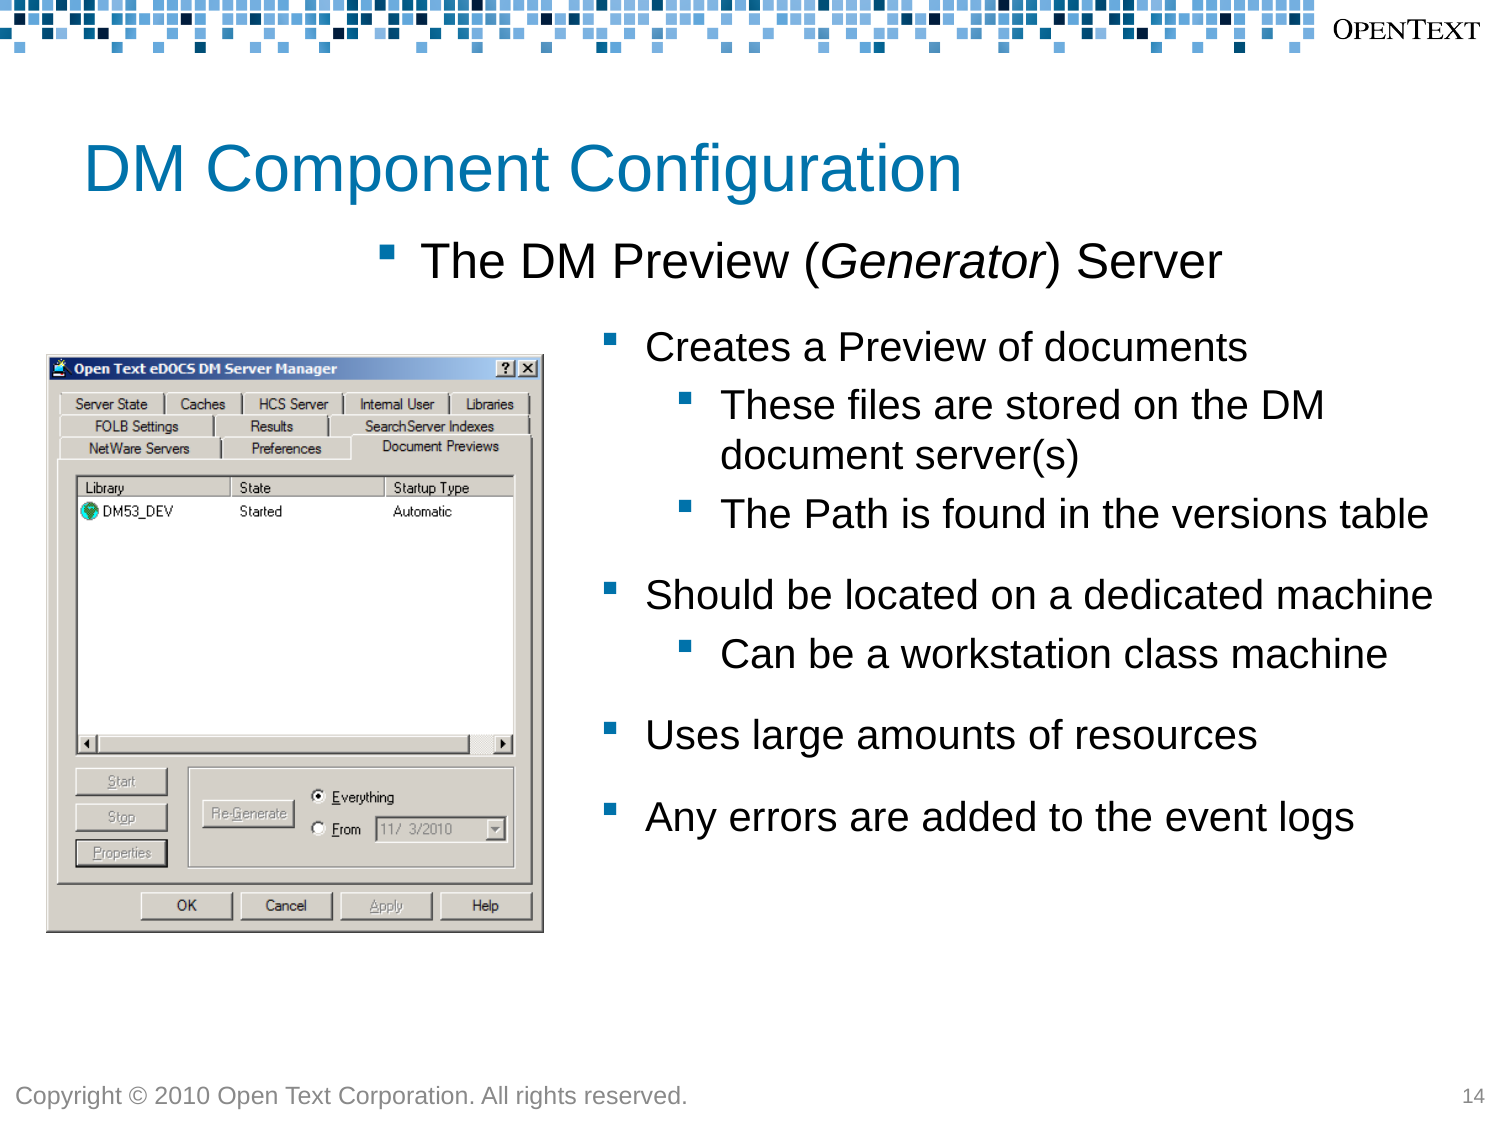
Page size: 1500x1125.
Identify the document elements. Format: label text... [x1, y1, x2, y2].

title DM Component Configuration [68, 117, 1430, 223]
text_box The DM Preview (Generator) Server Creates a Preview of documents These files are stored on the DM document server(s) The Path is found in the versions table Should be located on a dedicated machine Can be a workstation class machine Uses large amounts of resources Any errors are added to the event logs [360, 220, 1500, 1071]
picture [46, 354, 544, 933]
picture [0, 0, 1480, 53]
slide_number 14 [1096, 1065, 1500, 1125]
footer Copyright © 2010 Open Text Corporation. All rights reserved. [0, 1065, 967, 1125]
